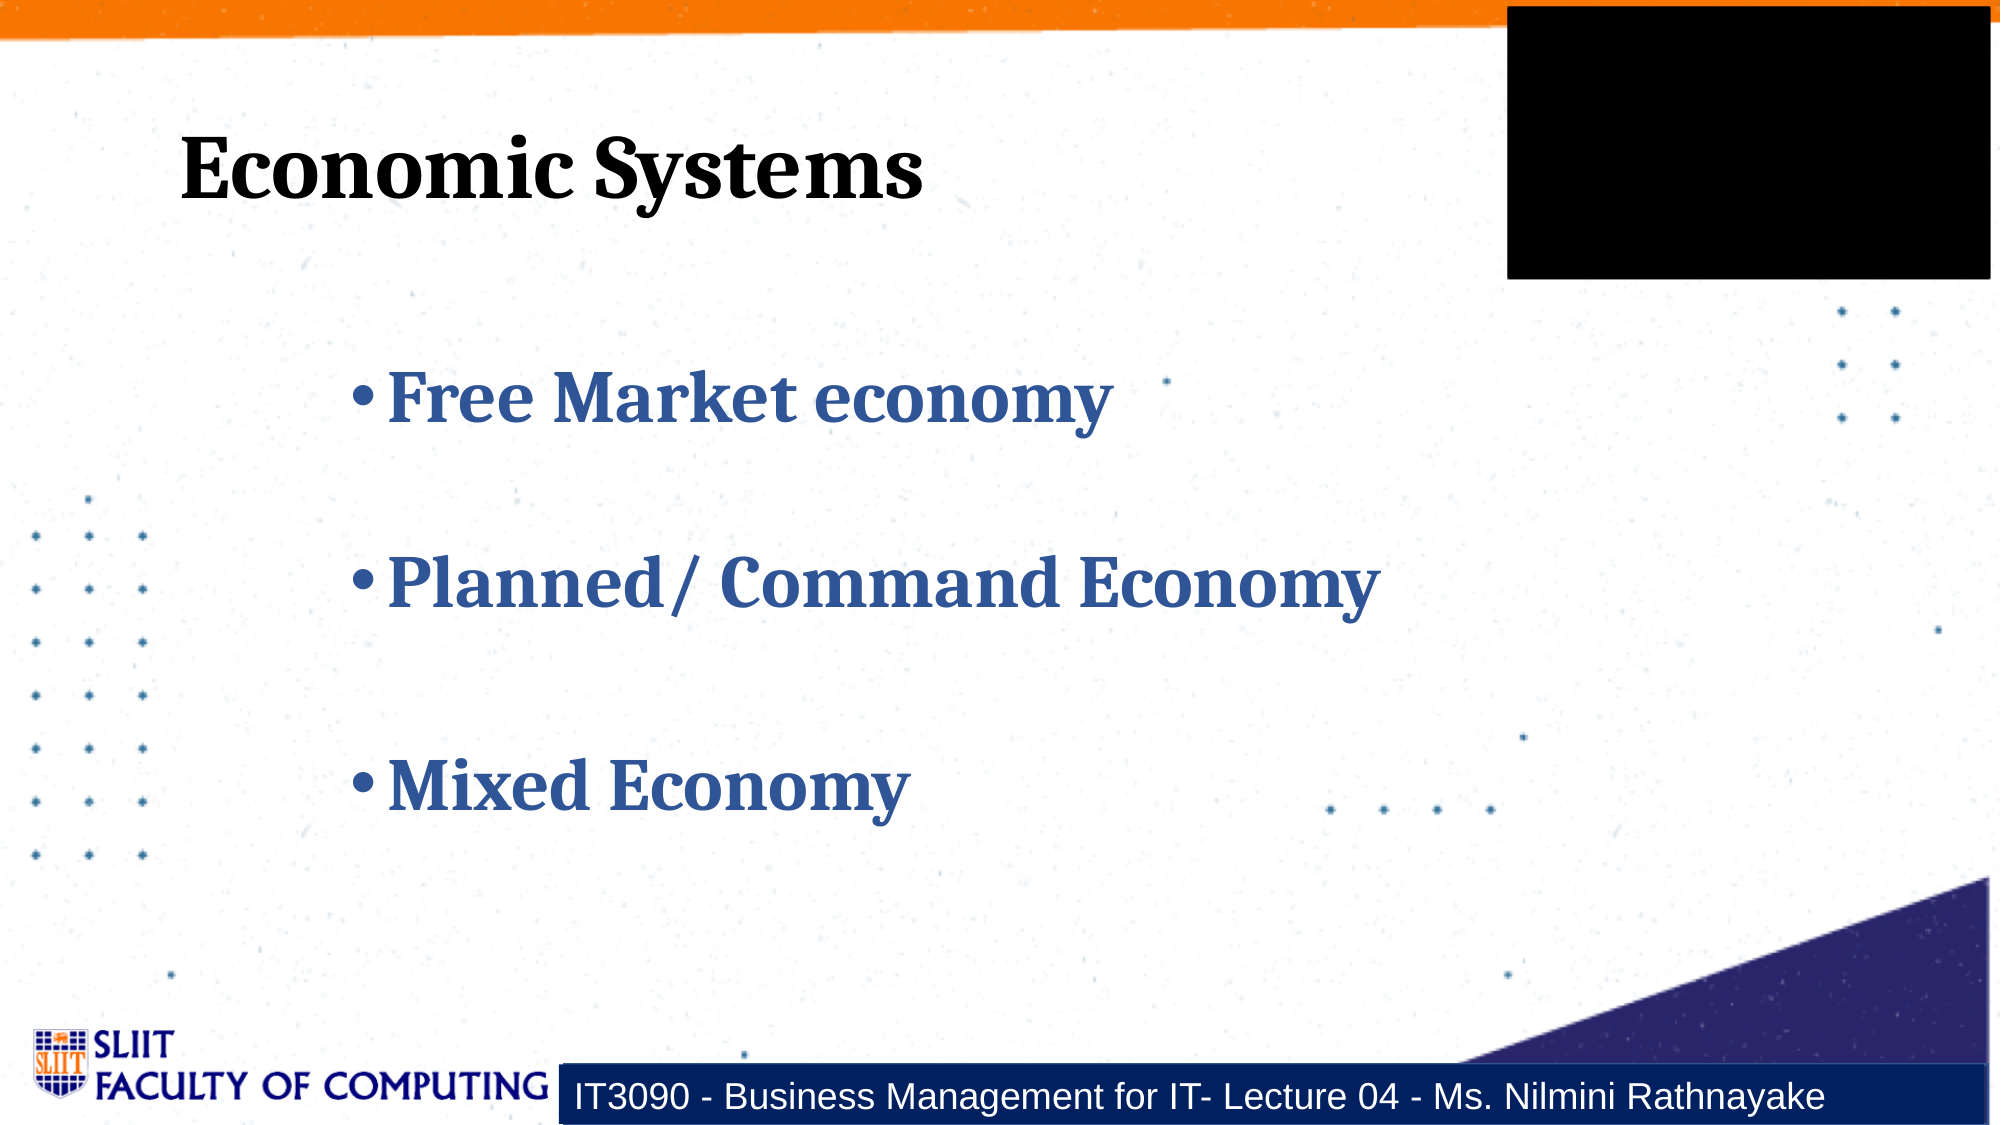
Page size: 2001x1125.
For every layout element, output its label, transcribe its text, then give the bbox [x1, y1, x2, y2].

text_box IT3090 - Business Management for IT- Lecture 04 - Ms. Nilmini Rathnayake [558, 1064, 1984, 1124]
title Economic Systems [164, 111, 1228, 226]
picture [0, 0, 2000, 1125]
list Free Market economy Planned/ Command Economy Mixed Economy [335, 350, 1427, 836]
